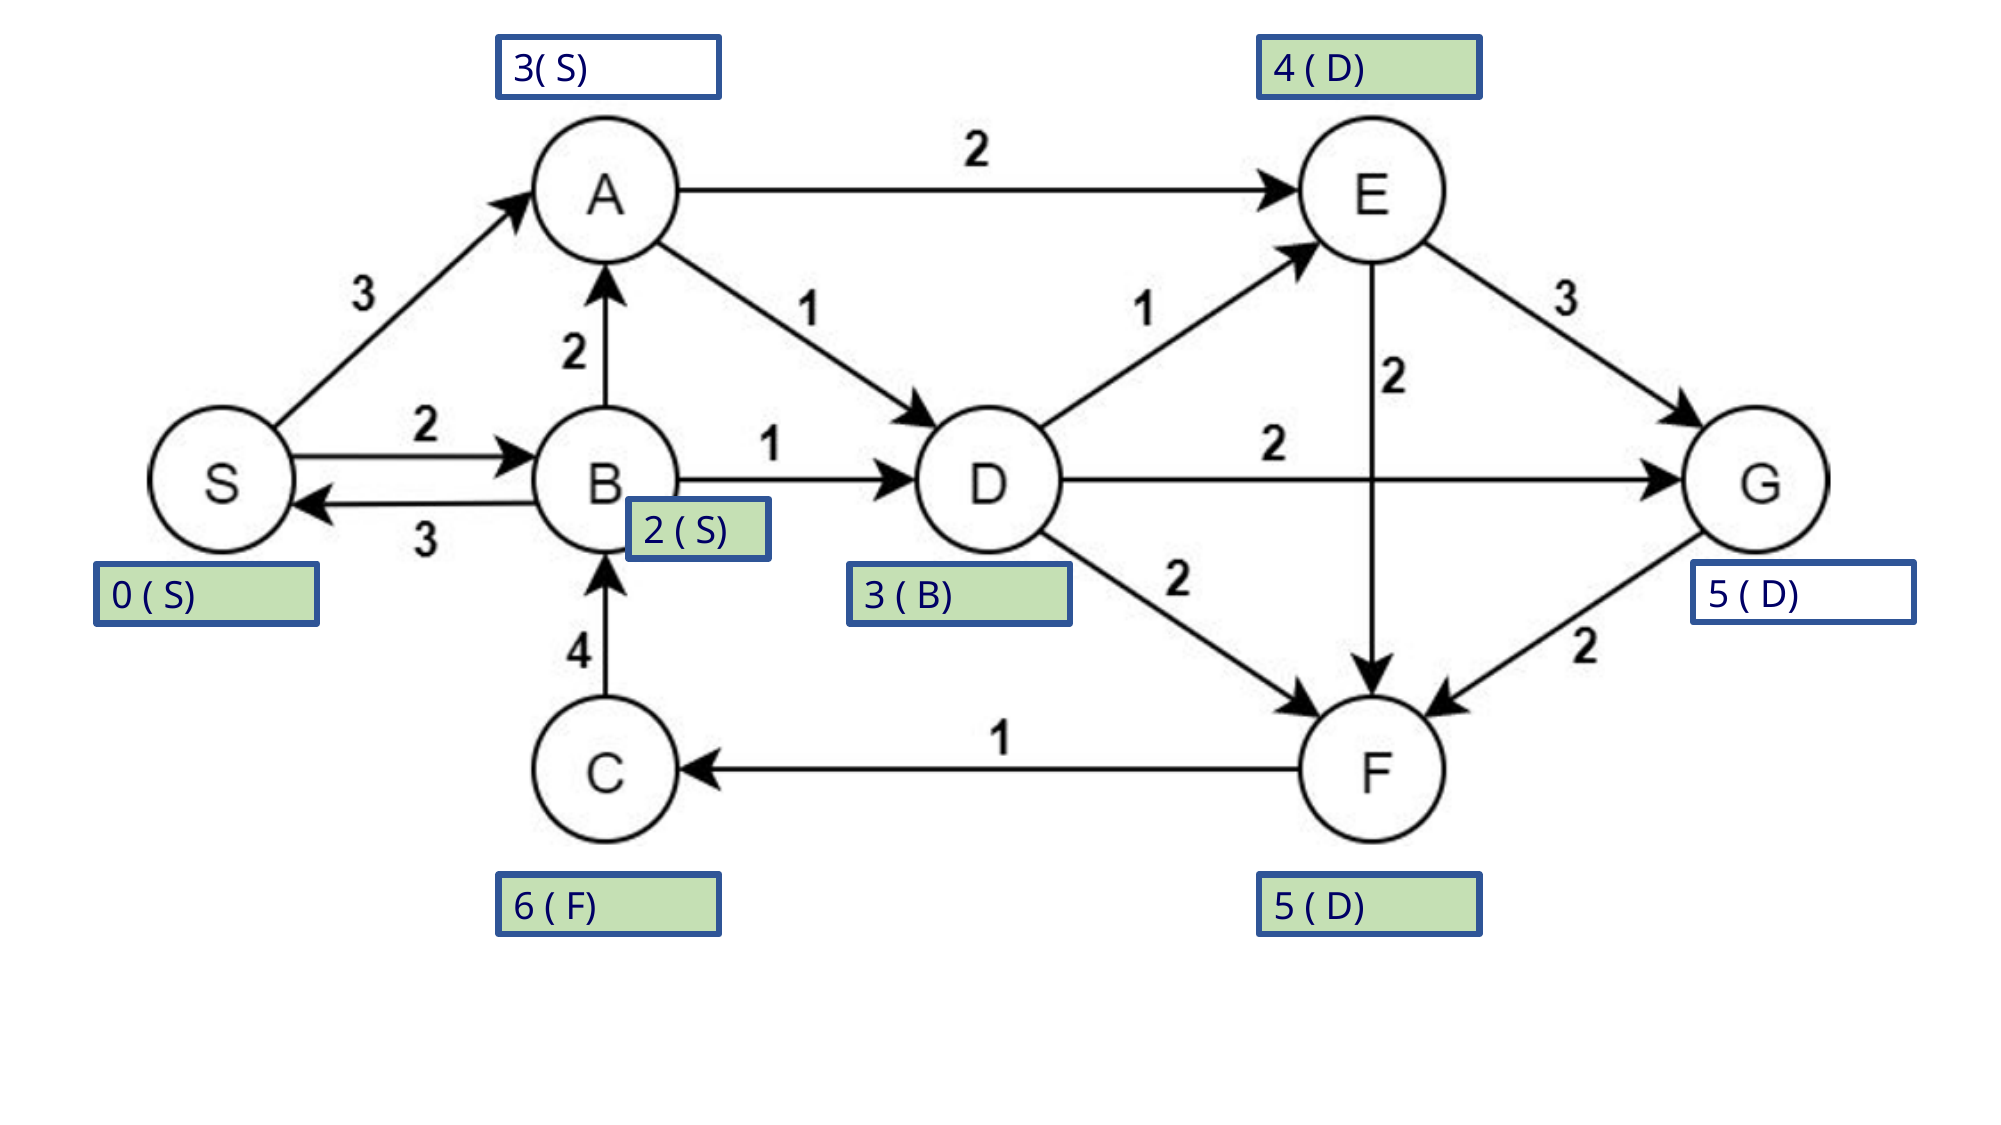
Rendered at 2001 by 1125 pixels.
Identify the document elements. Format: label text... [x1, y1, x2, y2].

picture [5, 42, 2000, 1080]
text_box 3( S) [498, 37, 720, 42]
text_box 4 ( D) [1258, 37, 1480, 42]
